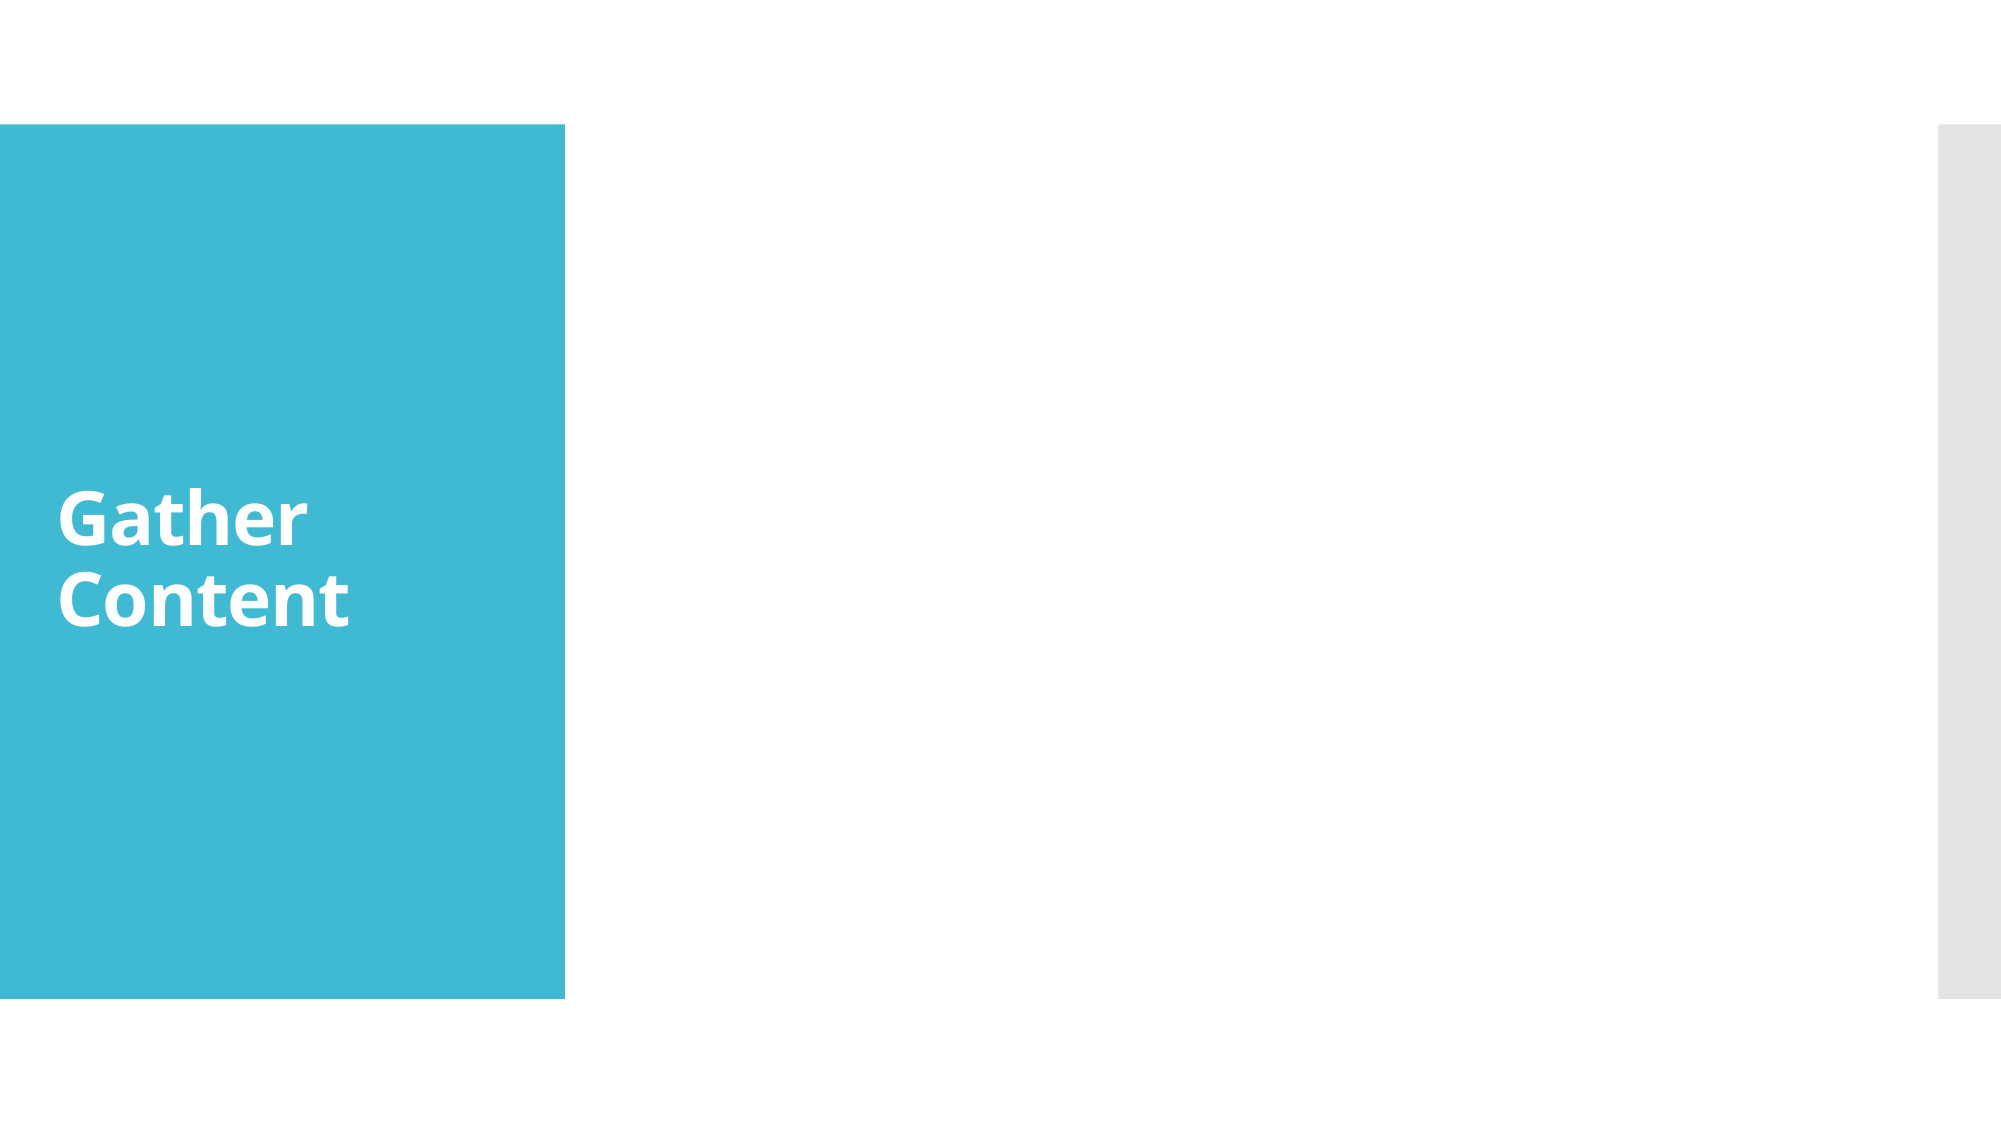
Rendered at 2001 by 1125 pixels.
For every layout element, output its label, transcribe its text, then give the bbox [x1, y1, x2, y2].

title Gather Content [41, 184, 525, 940]
